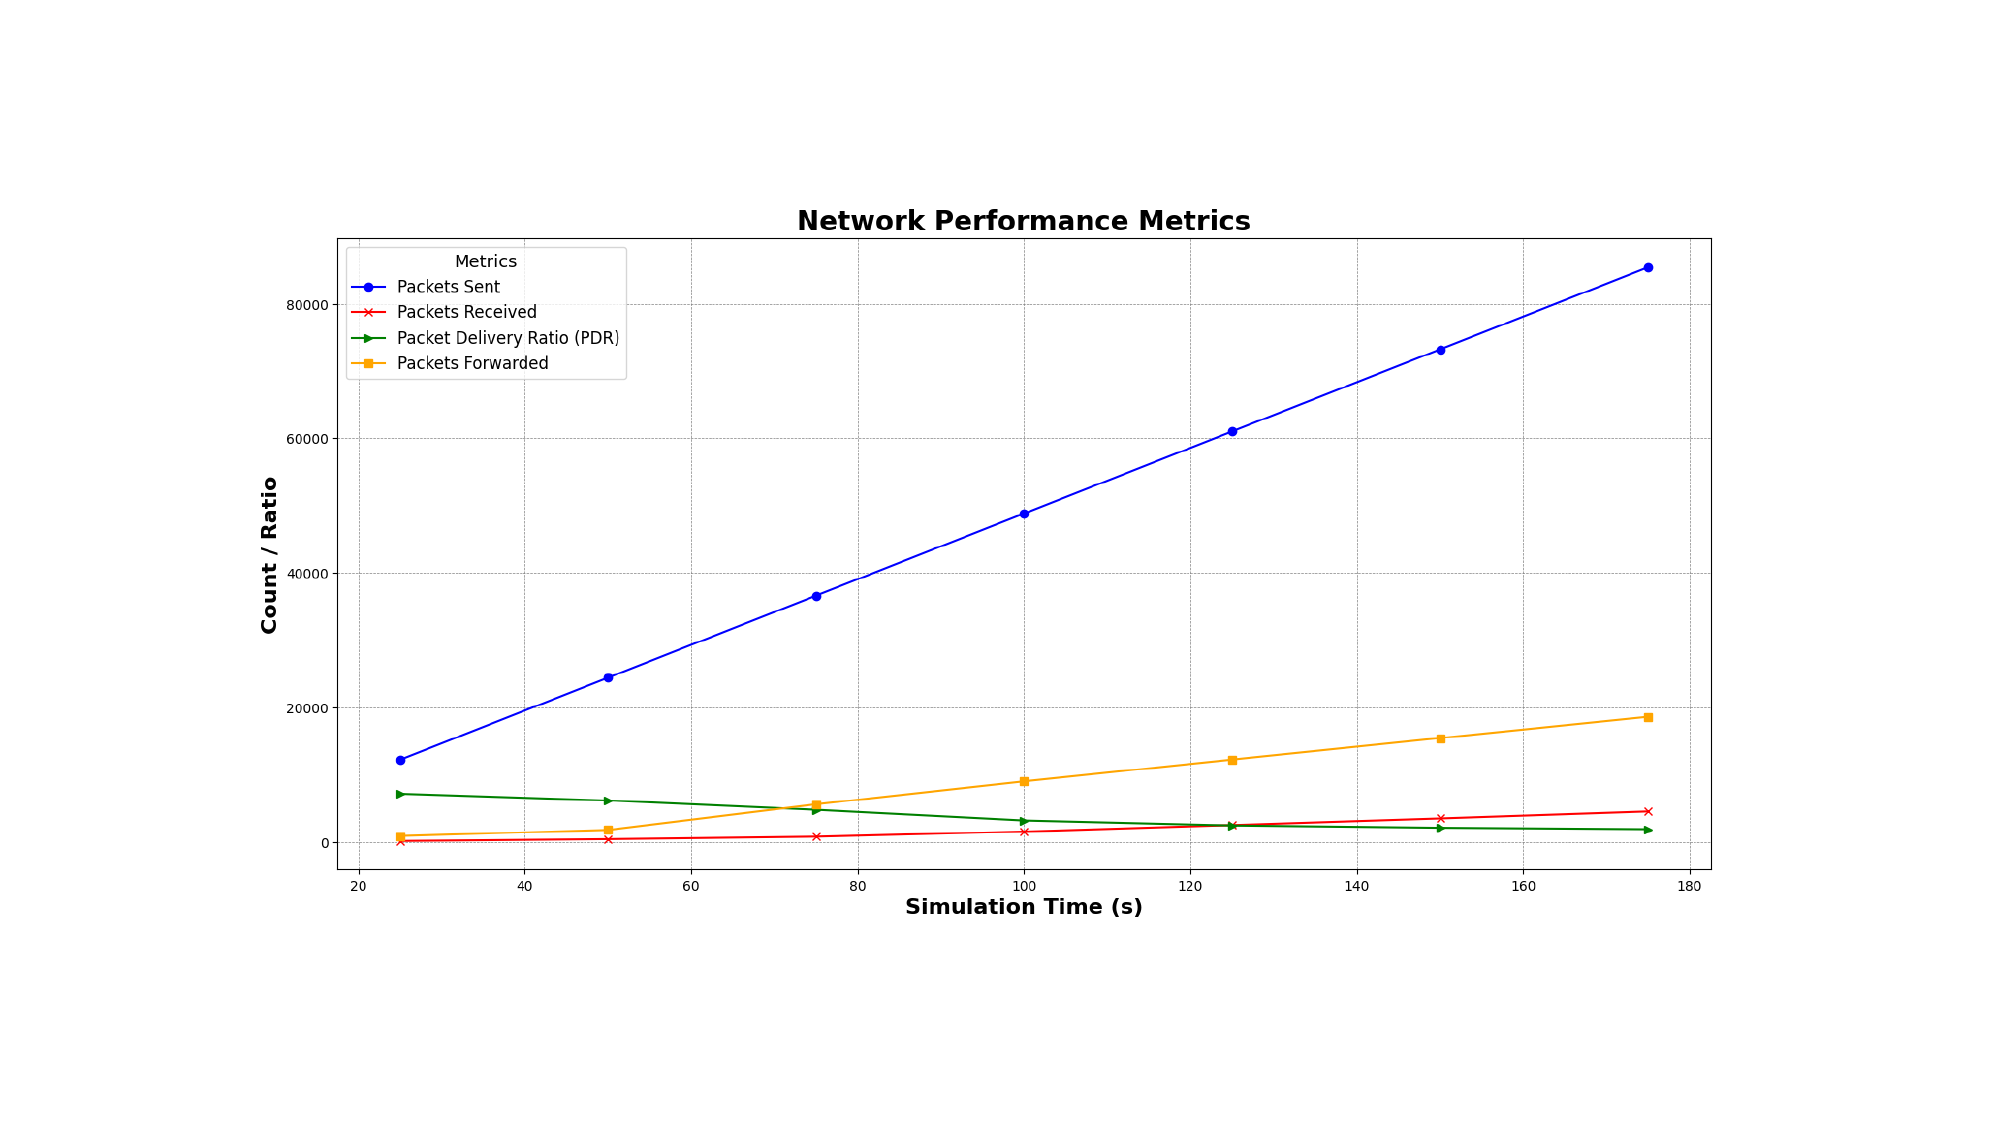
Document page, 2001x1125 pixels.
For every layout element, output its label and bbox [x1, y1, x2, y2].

picture [237, 197, 1726, 928]
